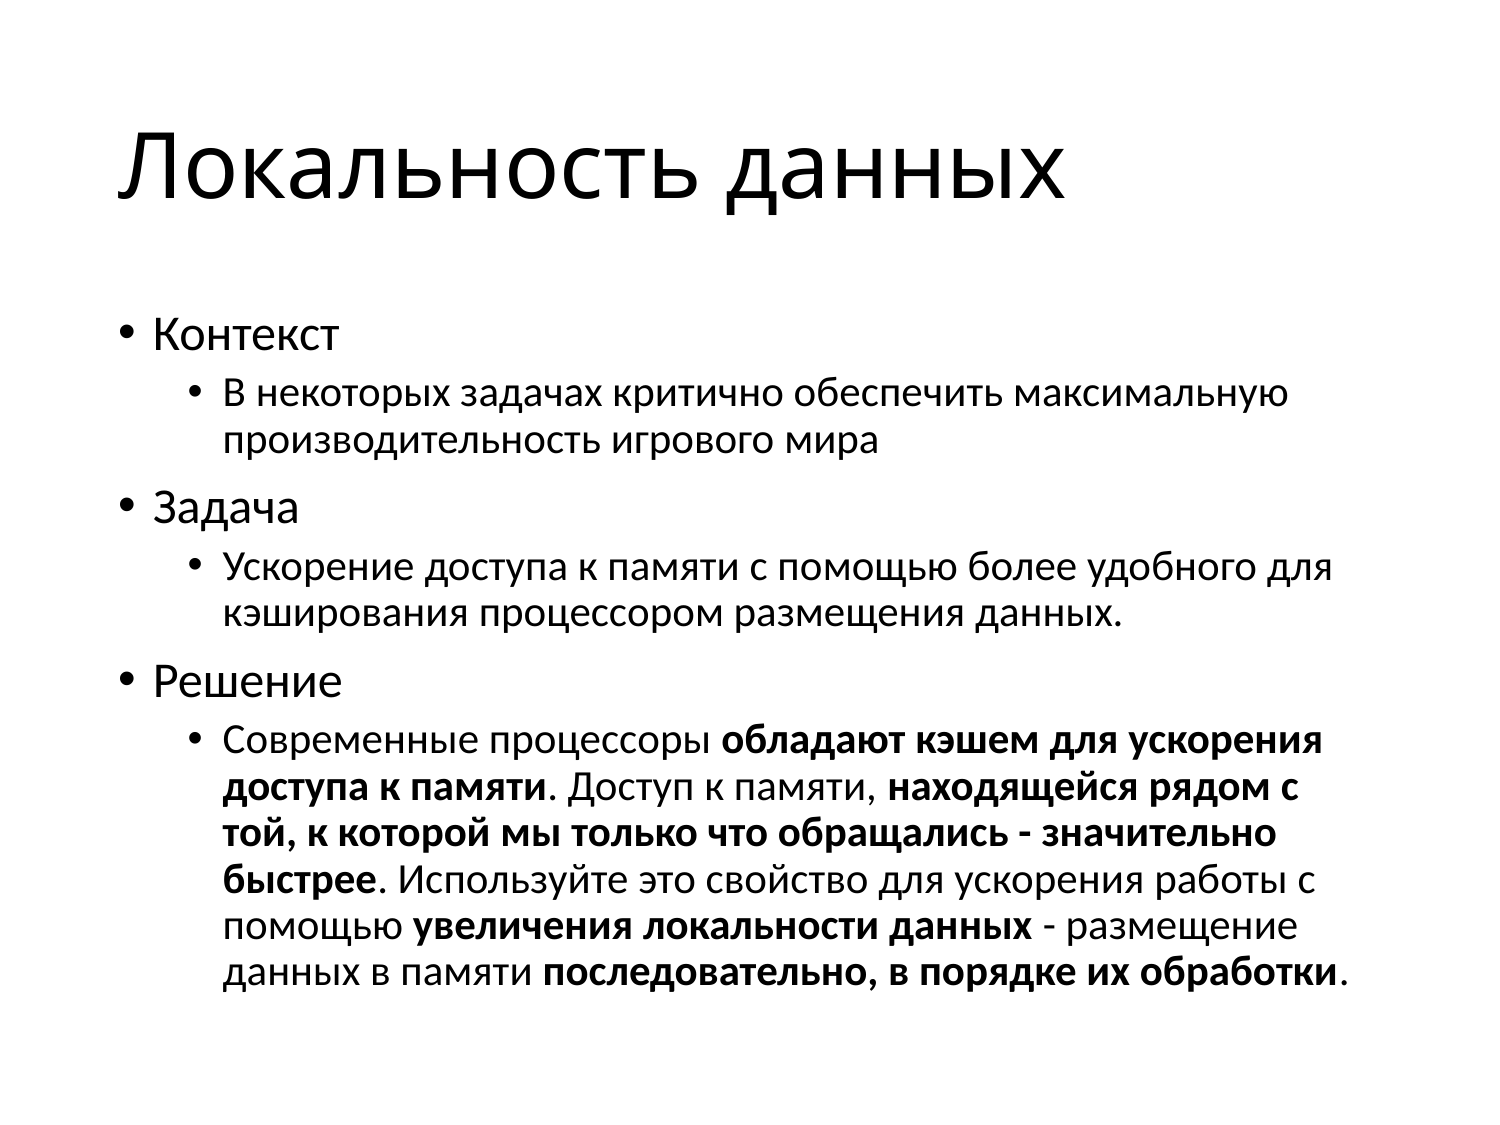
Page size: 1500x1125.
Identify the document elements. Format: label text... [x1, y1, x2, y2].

title Локальность данных [103, 59, 1397, 278]
list Контекст В некоторых задачах критично обеспечить максимальную производительность игрового мира Задача Ускорение доступа к памяти с помощью более удобного для кэширования процессором размещения данных. Решение Современные процессоры обладают кэшем для ускорения доступа к памяти. Доступ к памяти, находящейся рядом с той, к которой мы только что обращались - значительно быстрее. Используйте это свойство для ускорения работы с помощью увеличения локальности данных - размещение данных в памяти последовательно, в порядке их обработки. [103, 299, 1397, 1014]
